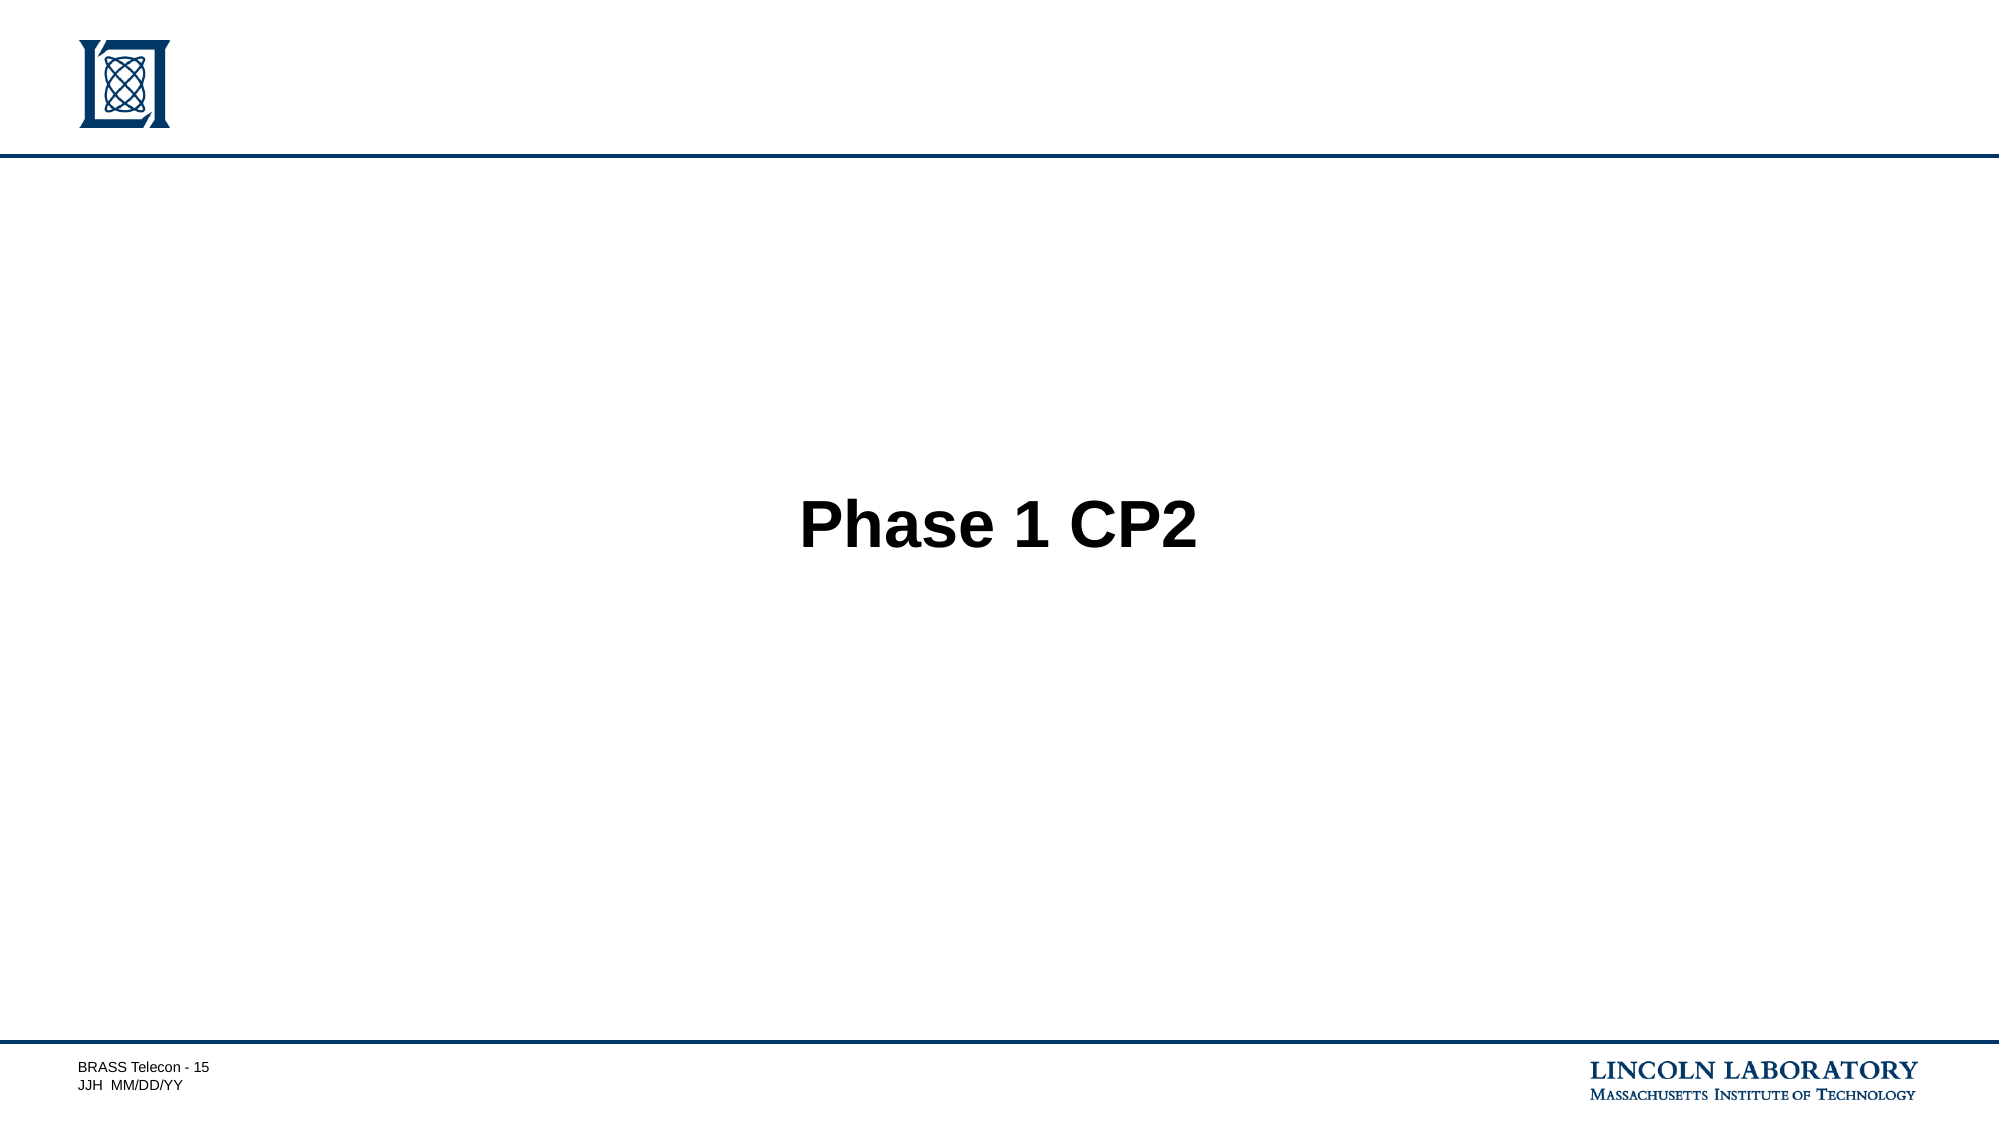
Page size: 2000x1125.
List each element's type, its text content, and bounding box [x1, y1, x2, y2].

picture [1588, 1061, 1918, 1100]
list Phase 1 CP2 [103, 482, 1895, 566]
picture [79, 40, 170, 128]
